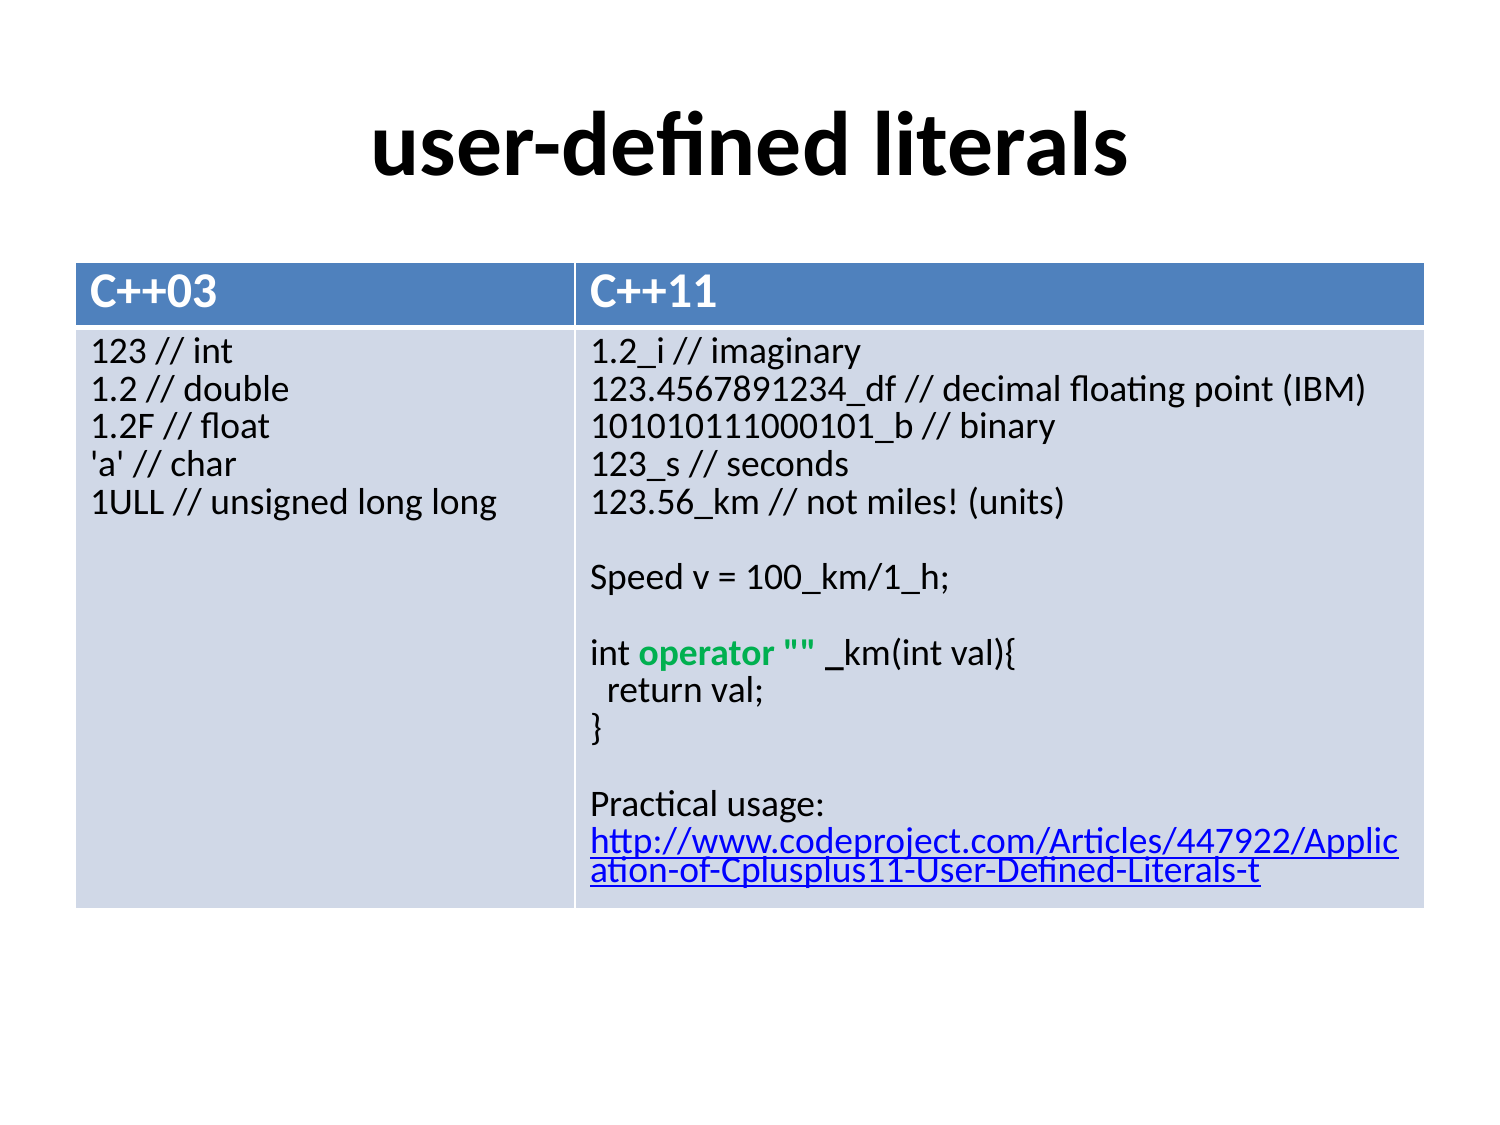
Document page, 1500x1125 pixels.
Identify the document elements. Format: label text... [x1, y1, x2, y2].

table_cell 123 // int 1.2 // double 1.2F // float 'a' // char 1ULL // unsigned long long [76, 330, 574, 908]
title user-defined literals [75, 45, 1425, 233]
table_header C++03 [76, 263, 574, 325]
table_header C++11 [576, 263, 1424, 325]
table_cell 1.2_i // imaginary 123.4567891234_df // decimal floating point (IBM) 101010111000101_b // binary 123_s // seconds 123.56_km // not miles! (units) Speed v = 100_km/1_h; int operator "" _km(int val){ return val; } Practical usage: http://www.codeproject.com/Articles/447922/Application-of-Cplusplus11-User-Defined-Literals-t [576, 330, 1424, 908]
